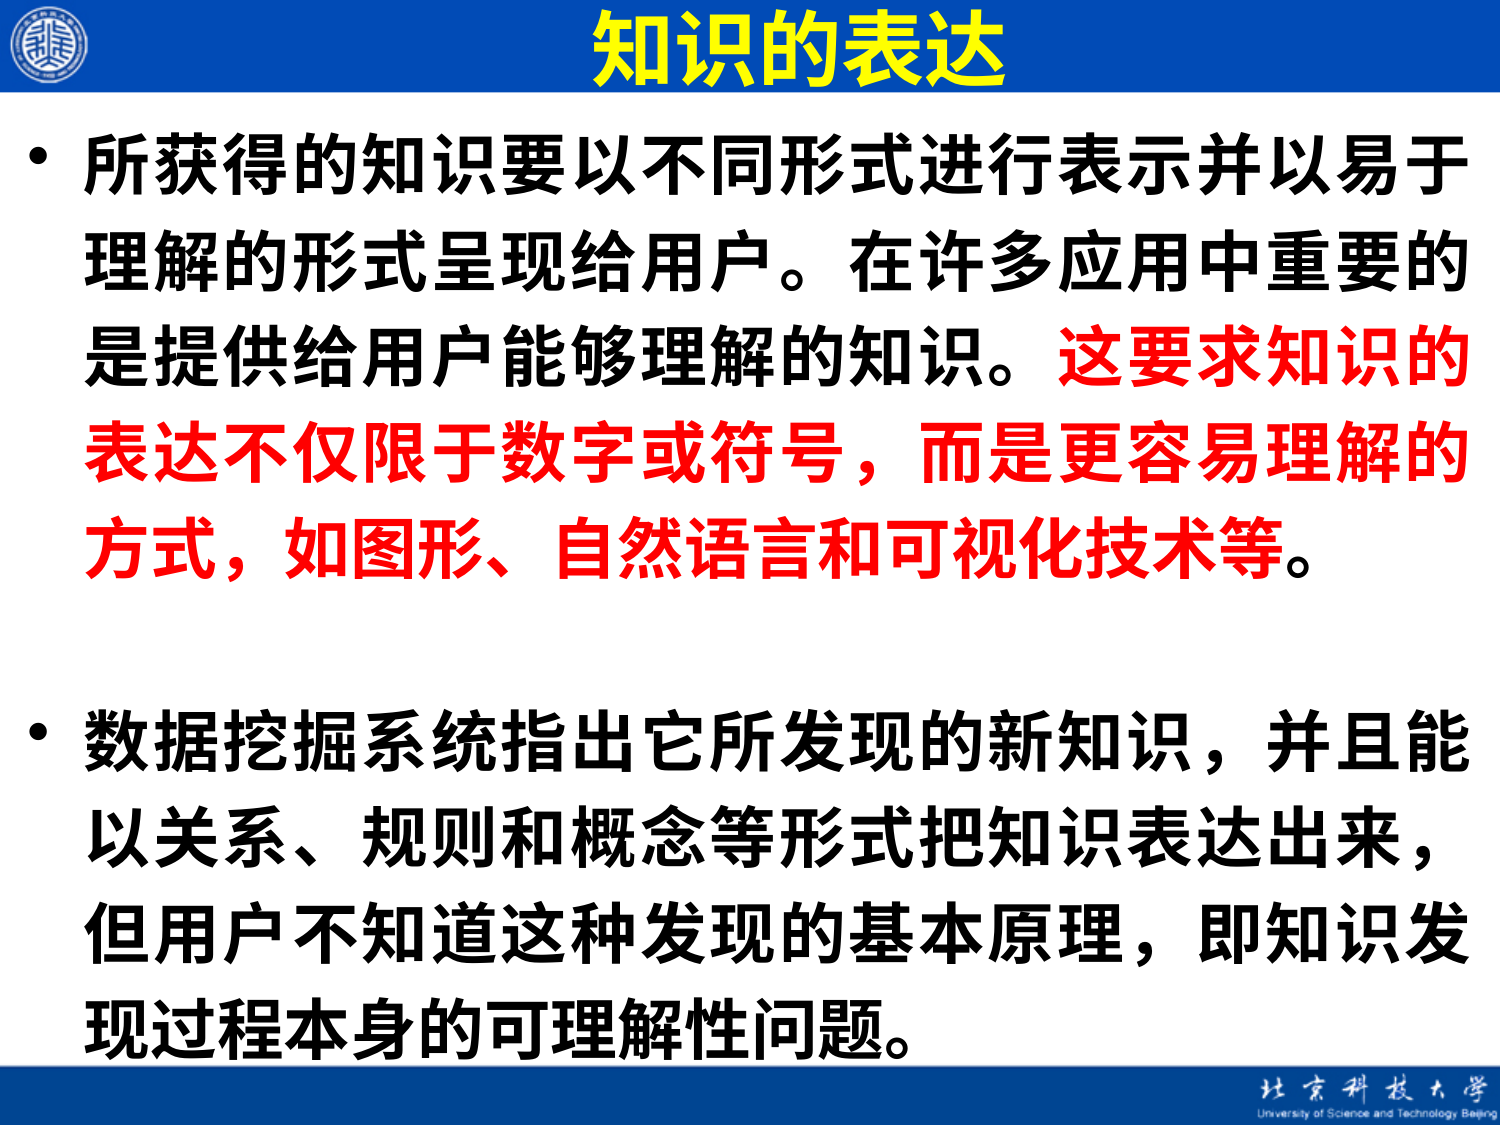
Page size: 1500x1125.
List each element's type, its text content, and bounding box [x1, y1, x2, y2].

picture [0, 0, 1500, 1125]
list 所获得的知识要以不同形式进行表示并以易于理解的形式呈现给用户。在许多应用中重要的是提供给用户能够理解的知识。这要求知识的表达不仅限于数字或符号，而是更容易理解的方式，如图形、自然语言和可视化技术等。 数据挖掘系统指出它所发现的新知识，并且能以关系、规则和概念等形式把知识表达出来，但用户不知道这种发现的基本原理，即知识发现过程本身的可理解性问题。 [12, 99, 1488, 1063]
title 知识的表达 [125, 6, 1475, 88]
